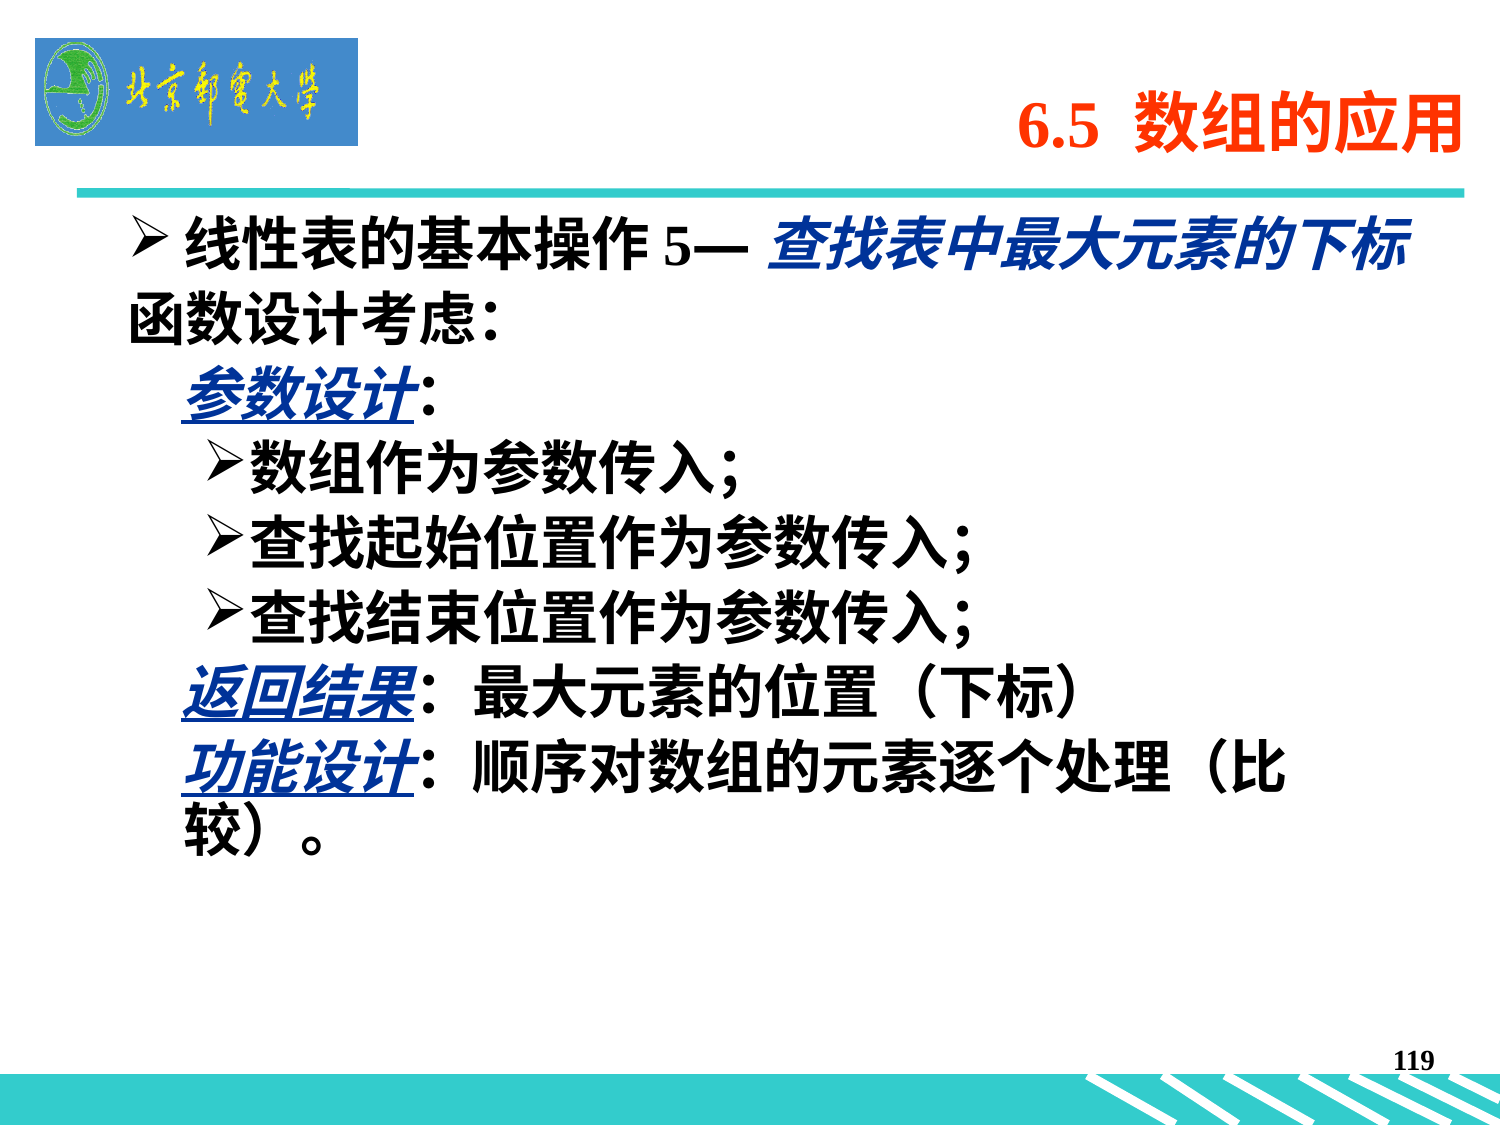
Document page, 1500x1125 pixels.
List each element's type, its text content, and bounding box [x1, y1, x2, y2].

text_box 6.5 数组的应用 [207, 66, 1483, 185]
slide_number 119 [1137, 1037, 1450, 1113]
picture [34, 37, 358, 146]
text_box 线性表的基本操作5—查找表中最大元素的下标 函数设计考虑： 参数设计： 数组作为参数传入； 查找起始位置作为参数传入； 查找结束位置作为参数传入； 返回结果：最大元素的位置（下标） 功能设计：顺序对数组的元素逐个处理（比较）。 [112, 207, 1438, 958]
